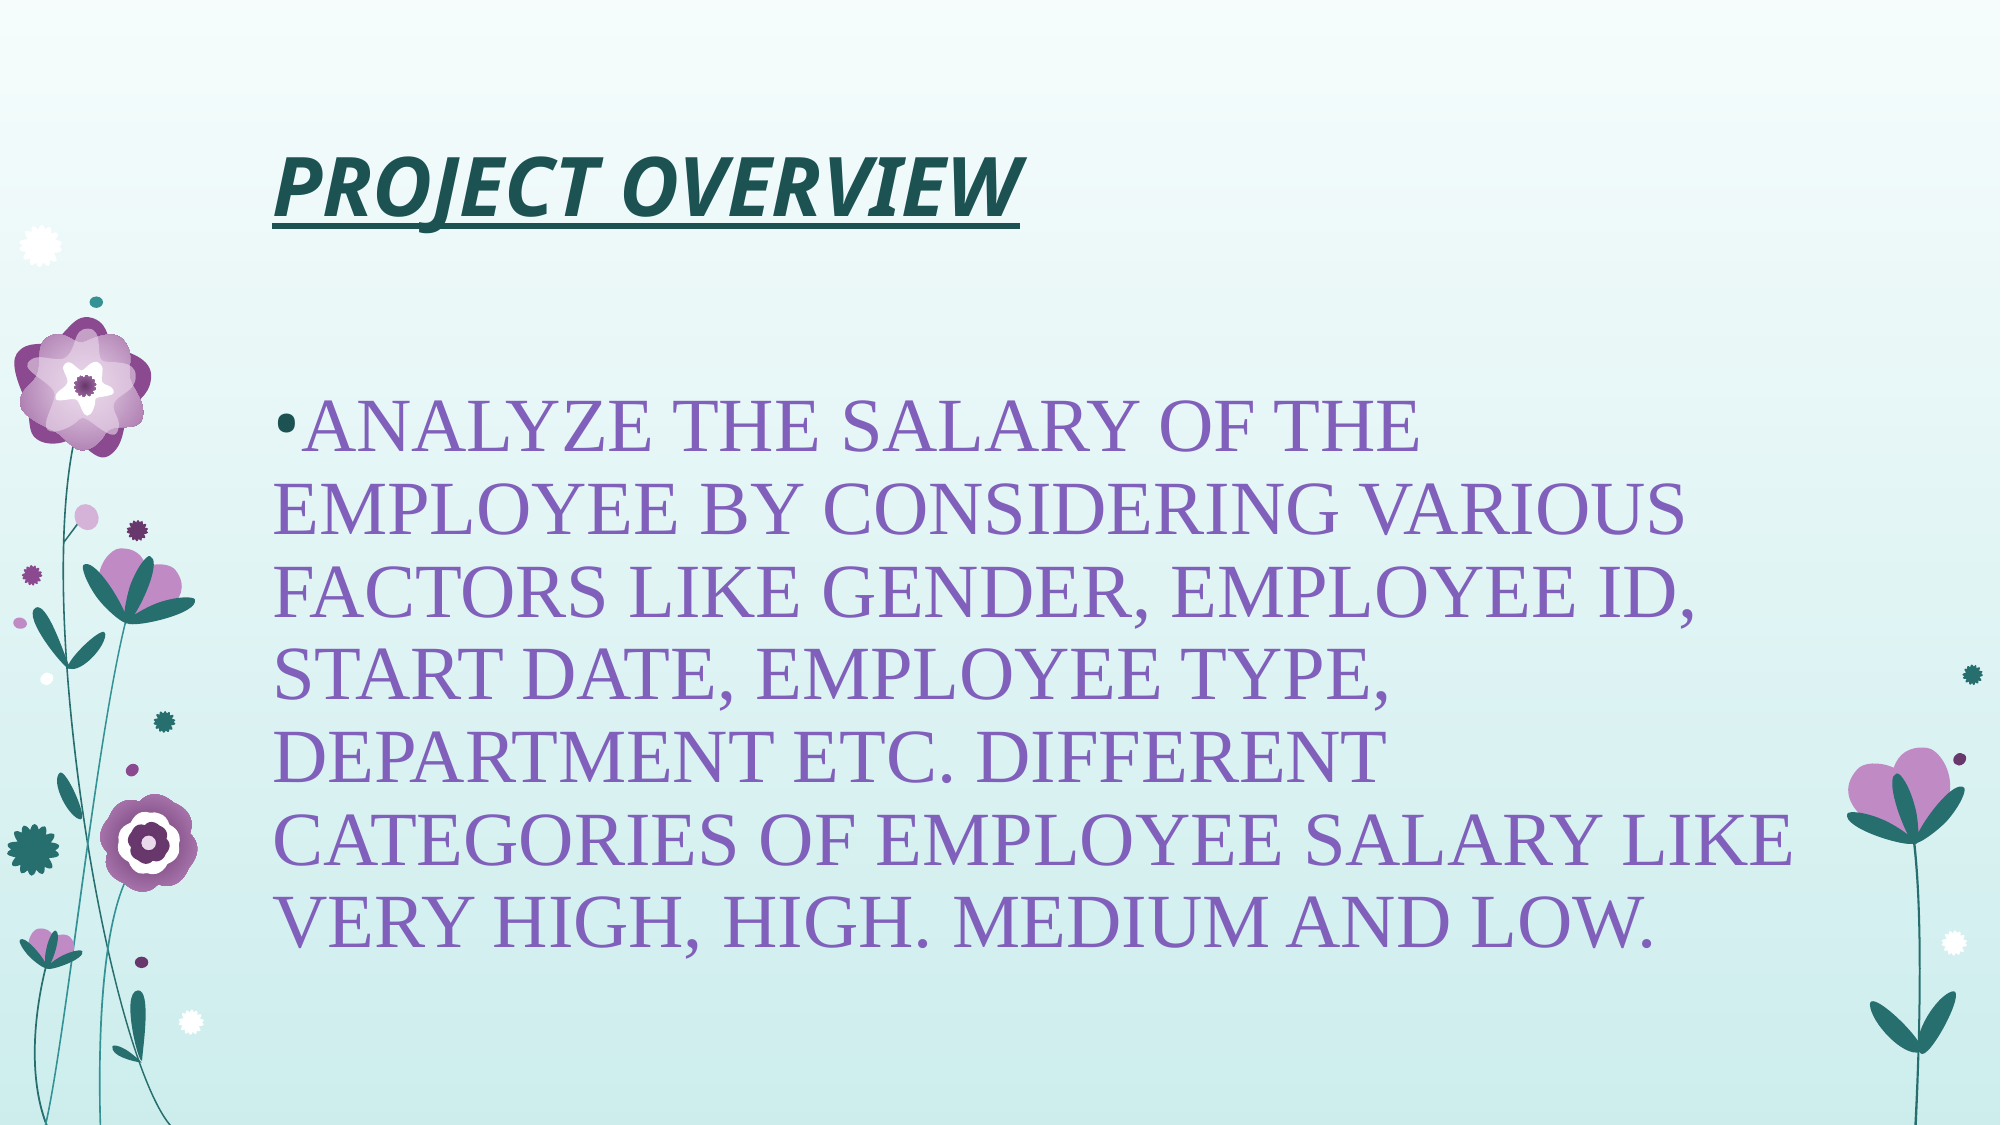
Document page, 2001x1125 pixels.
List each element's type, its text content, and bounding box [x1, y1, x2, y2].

list PROJECT OVERVIEW •ANALYZE THE SALARY OF THE EMPLOYEE BY CONSIDERING VARIOUS FACTORS LIKE GENDER, EMPLOYEE ID, START DATE, EMPLOYEE TYPE, DEPARTMENT ETC. DIFFERENT CATEGORIES OF EMPLOYEE SALARY LIKE VERY HIGH, HIGH. MEDIUM AND LOW. [249, 137, 1826, 988]
